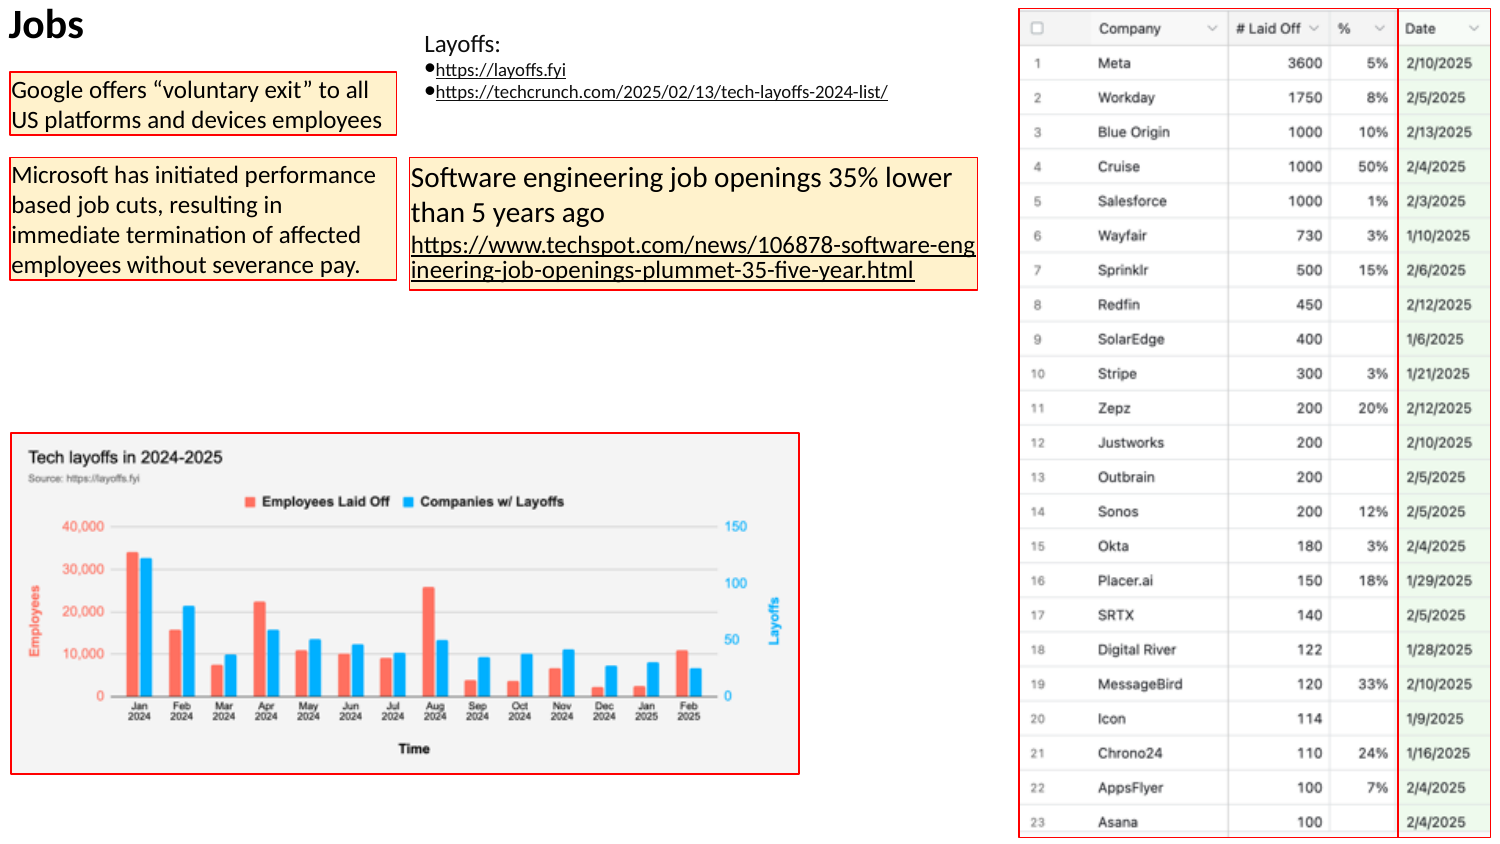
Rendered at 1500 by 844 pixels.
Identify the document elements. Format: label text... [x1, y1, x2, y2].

text_box Google offers “voluntary exit” to all US platforms and devices employees [9, 72, 397, 135]
picture [11, 433, 799, 774]
text_box Software engineering job openings 35% lower than 5 years ago https://www.techspot.com/news/106878-software-engineering-job-openings-plummet-35-five-year.html [409, 157, 978, 291]
text_box Jobs [0, 0, 675, 63]
text_box Microsoft has initiated performance based job cuts, resulting in immediate termination of affected employees without severance pay. [9, 157, 397, 280]
text_box Layoffs: https://layoffs.fyi https://techcrunch.com/2025/02/13/tech-layoffs-2024-list/ [409, 12, 918, 118]
picture [1019, 8, 1491, 838]
